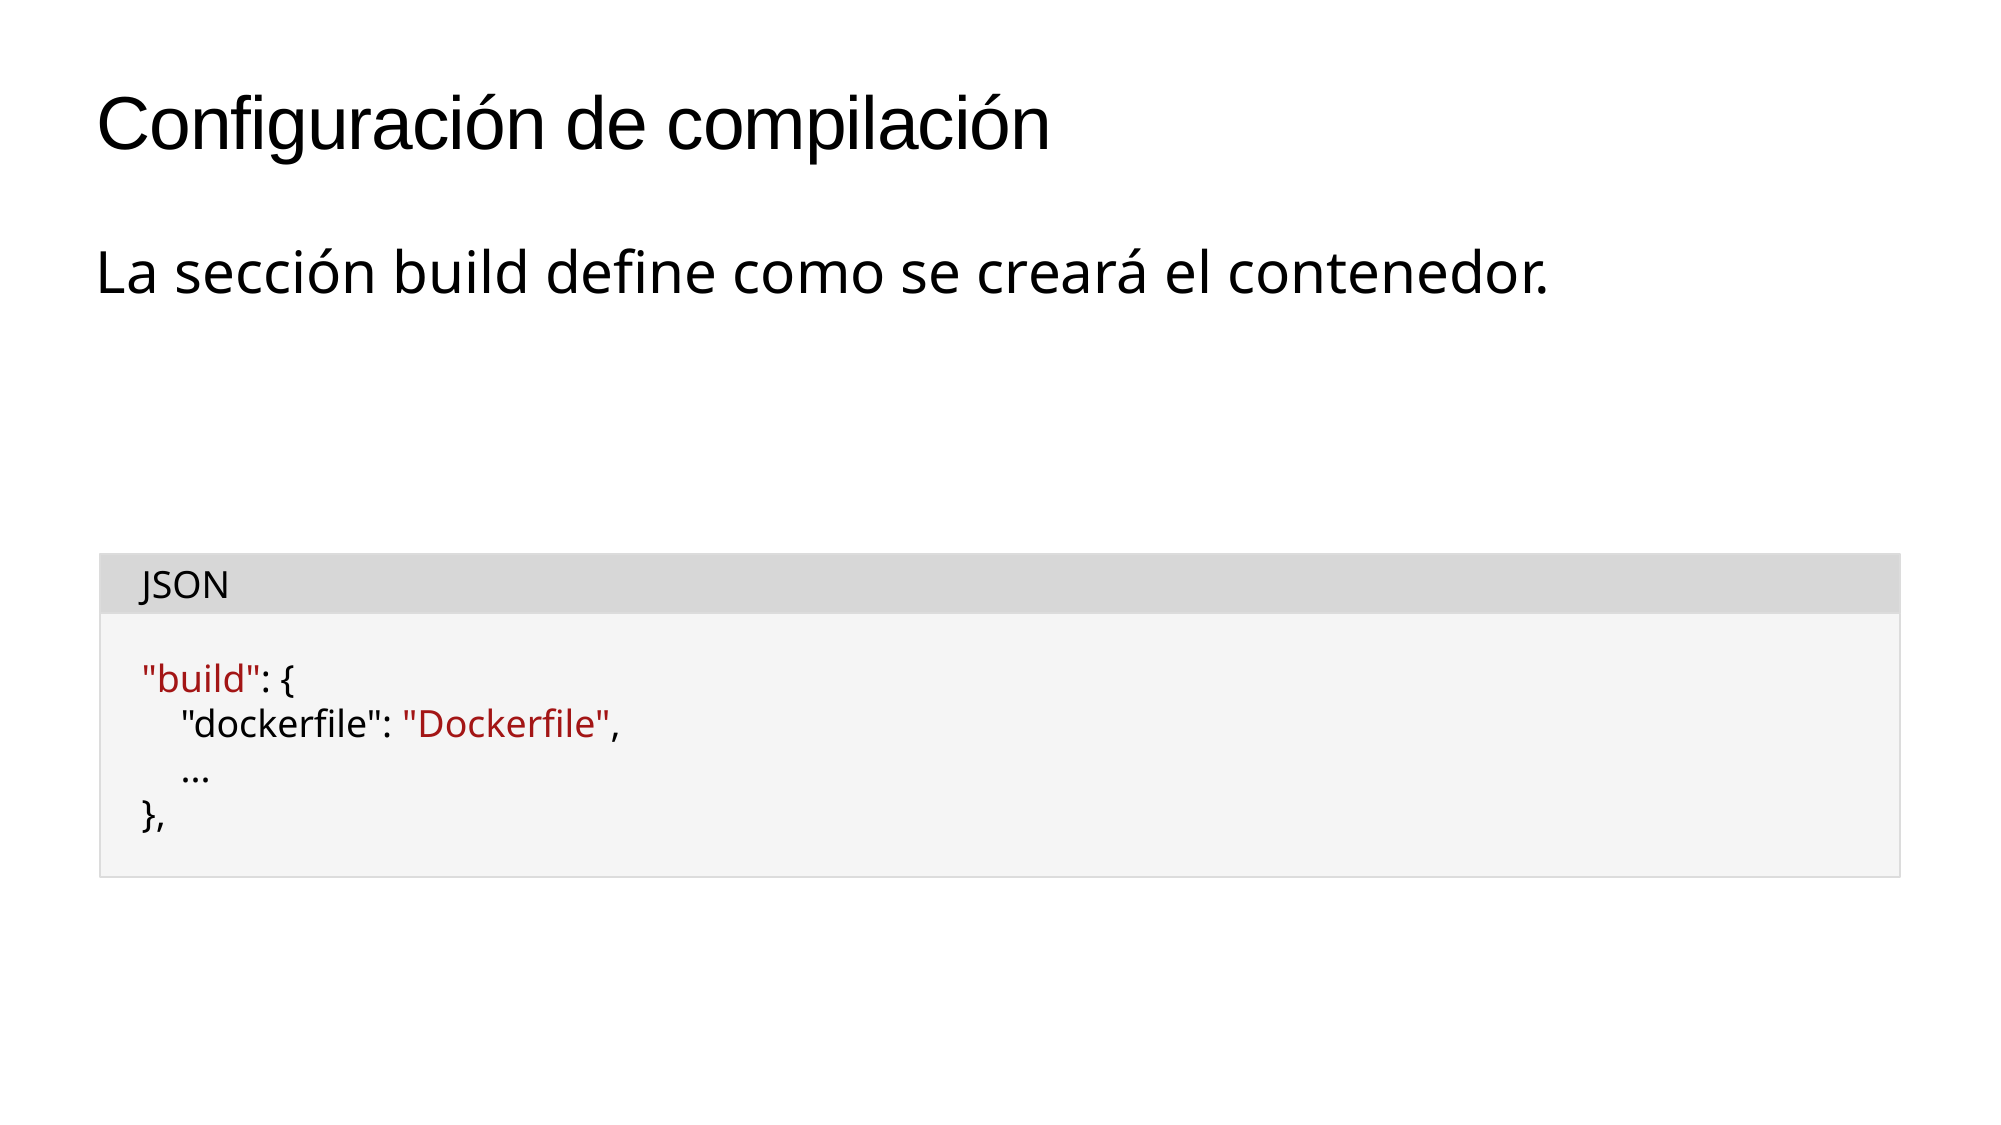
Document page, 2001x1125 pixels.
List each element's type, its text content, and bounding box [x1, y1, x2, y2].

list La sección build define como se creará el contenedor. [95, 235, 1904, 874]
text_box "build": { "dockerfile": "Dockerfile", ... }, [99, 614, 1901, 878]
title Configuración de compilación [96, 75, 1904, 166]
text_box JSON [99, 553, 1901, 614]
